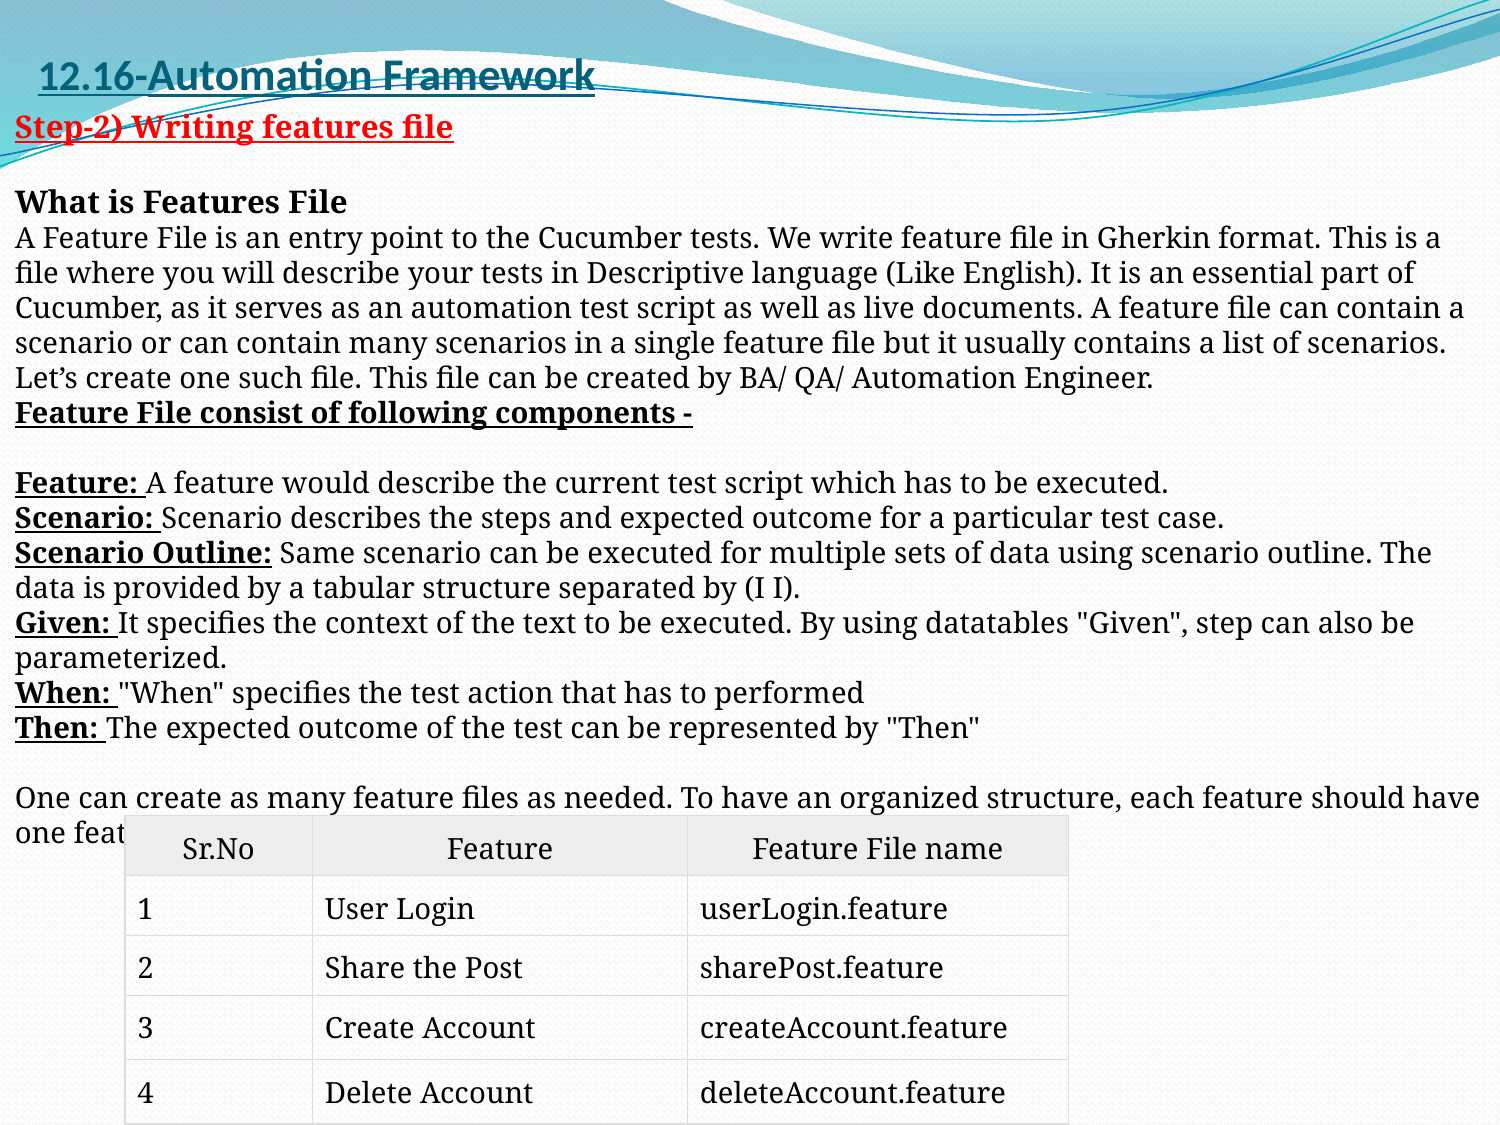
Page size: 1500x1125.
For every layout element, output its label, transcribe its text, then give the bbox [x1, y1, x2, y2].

table_cell 1 [126, 876, 312, 935]
table_header Feature [313, 816, 687, 875]
text_box Step-2) Writing features file What is Features File A Feature File is an entry point to the Cucumber tests. We write feature file in Gherkin format. This is a file where you will describe your tests in Descriptive language (Like English). It is an essential part of Cucumber, as it serves as an automation test script as well as live documents. A feature file can contain a scenario or can contain many scenarios in a single feature file but it usually contains a list of scenarios. Let’s create one such file. This file can be created by BA/ QA/ Automation Engineer. Feature File consist of following components - Feature: A feature would describe the current test script which has to be executed. Scenario: Scenario describes the steps and expected outcome for a particular test case. Scenario Outline: Same scenario can be executed for multiple sets of data using scenario outline. The data is provided by a tabular structure separated by (I I). Given: It specifies the context of the text to be executed. By using datatables "Given", step can also be parameterized. When: "When" specifies the test action that has to performed Then: The expected outcome of the test can be represented by "Then" One can create as many feature files as needed. To have an organized structure, each feature should have one feature file. [0, 99, 1500, 857]
table_cell userLogin.feature [688, 876, 1068, 935]
table_cell deleteAccount.feature [688, 1060, 1068, 1123]
title 12.16-Automation Framework [37, 37, 1413, 92]
table_cell 2 [126, 936, 312, 995]
table_cell sharePost.feature [688, 936, 1068, 995]
text_box [12, 92, 1488, 99]
table_cell Delete Account [313, 1060, 687, 1123]
table_cell 4 [126, 1060, 312, 1123]
table_header Sr.No [126, 816, 312, 875]
table_cell Share the Post [313, 936, 687, 995]
table_cell User Login [313, 876, 687, 935]
table_cell Create Account [313, 996, 687, 1059]
table_cell 3 [126, 996, 312, 1059]
table_cell createAccount.feature [688, 996, 1068, 1059]
table_header Feature File name [688, 816, 1068, 875]
